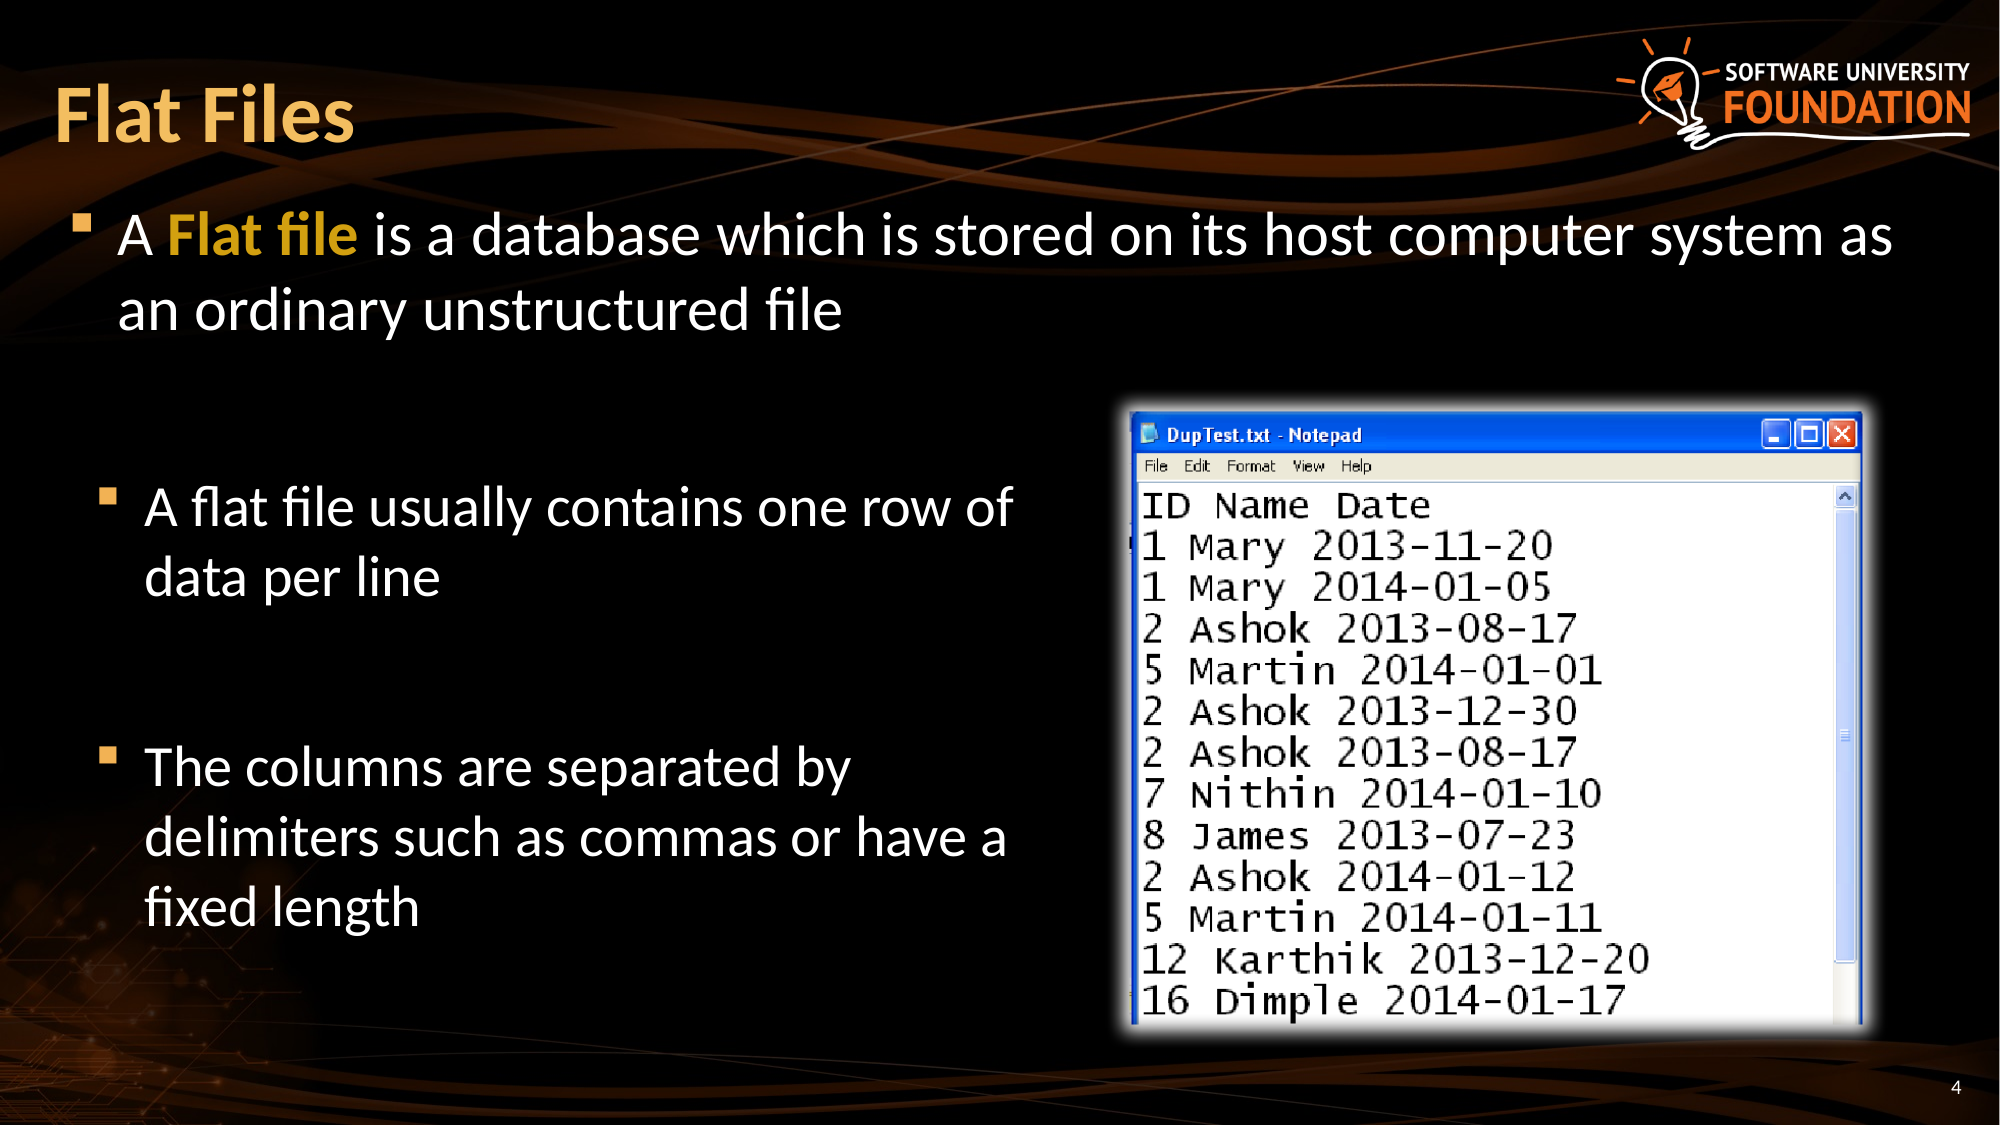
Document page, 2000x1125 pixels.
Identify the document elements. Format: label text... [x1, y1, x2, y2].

text_box A flat file usually contains one row of data per line The columns are separated by delimiters such as commas or have a fixed length [76, 462, 1052, 975]
list A Flat file is a database which is stored on its host computer system as an ordinary unstructured file [49, 187, 1950, 375]
picture [0, 0, 2000, 1125]
slide_number 4 [1897, 1070, 1968, 1103]
text_box Flat Files [37, 24, 1609, 208]
